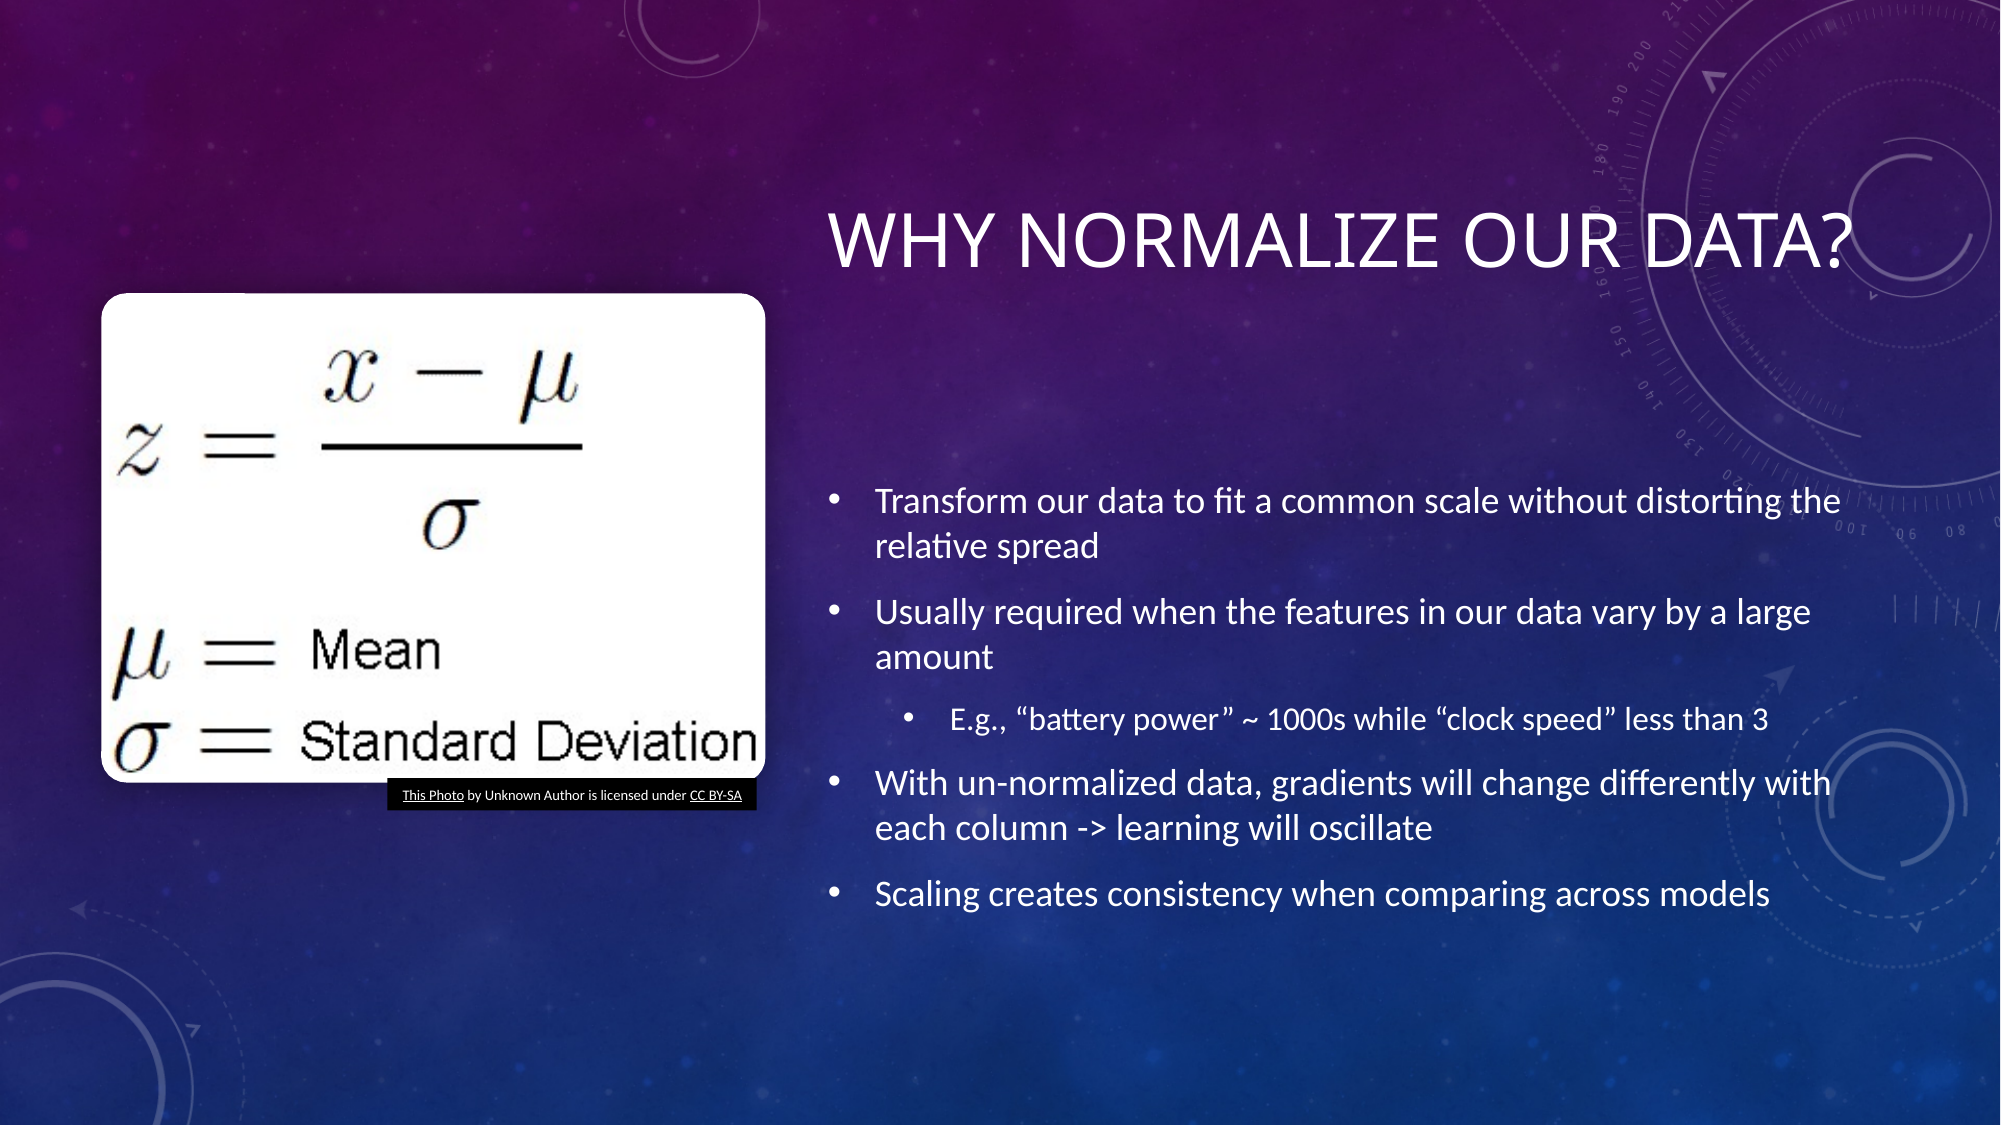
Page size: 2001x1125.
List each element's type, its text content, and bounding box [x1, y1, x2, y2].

text_box This Photo by Unknown Author is licensed under CC BY-SA [387, 791, 757, 811]
list Transform our data to fit a common scale without distorting the relative spread Usually required when the features in our data vary by a large amount E.g., “battery power” ~ 1000s while “clock speed” less than 3 With un-normalized data, gradients will change differently with each column -> learning will oscillate Scaling creates consistency when comparing across models [812, 369, 1895, 1021]
picture [0, 0, 2001, 1125]
title WHY Normalize our data? [812, 104, 1895, 369]
